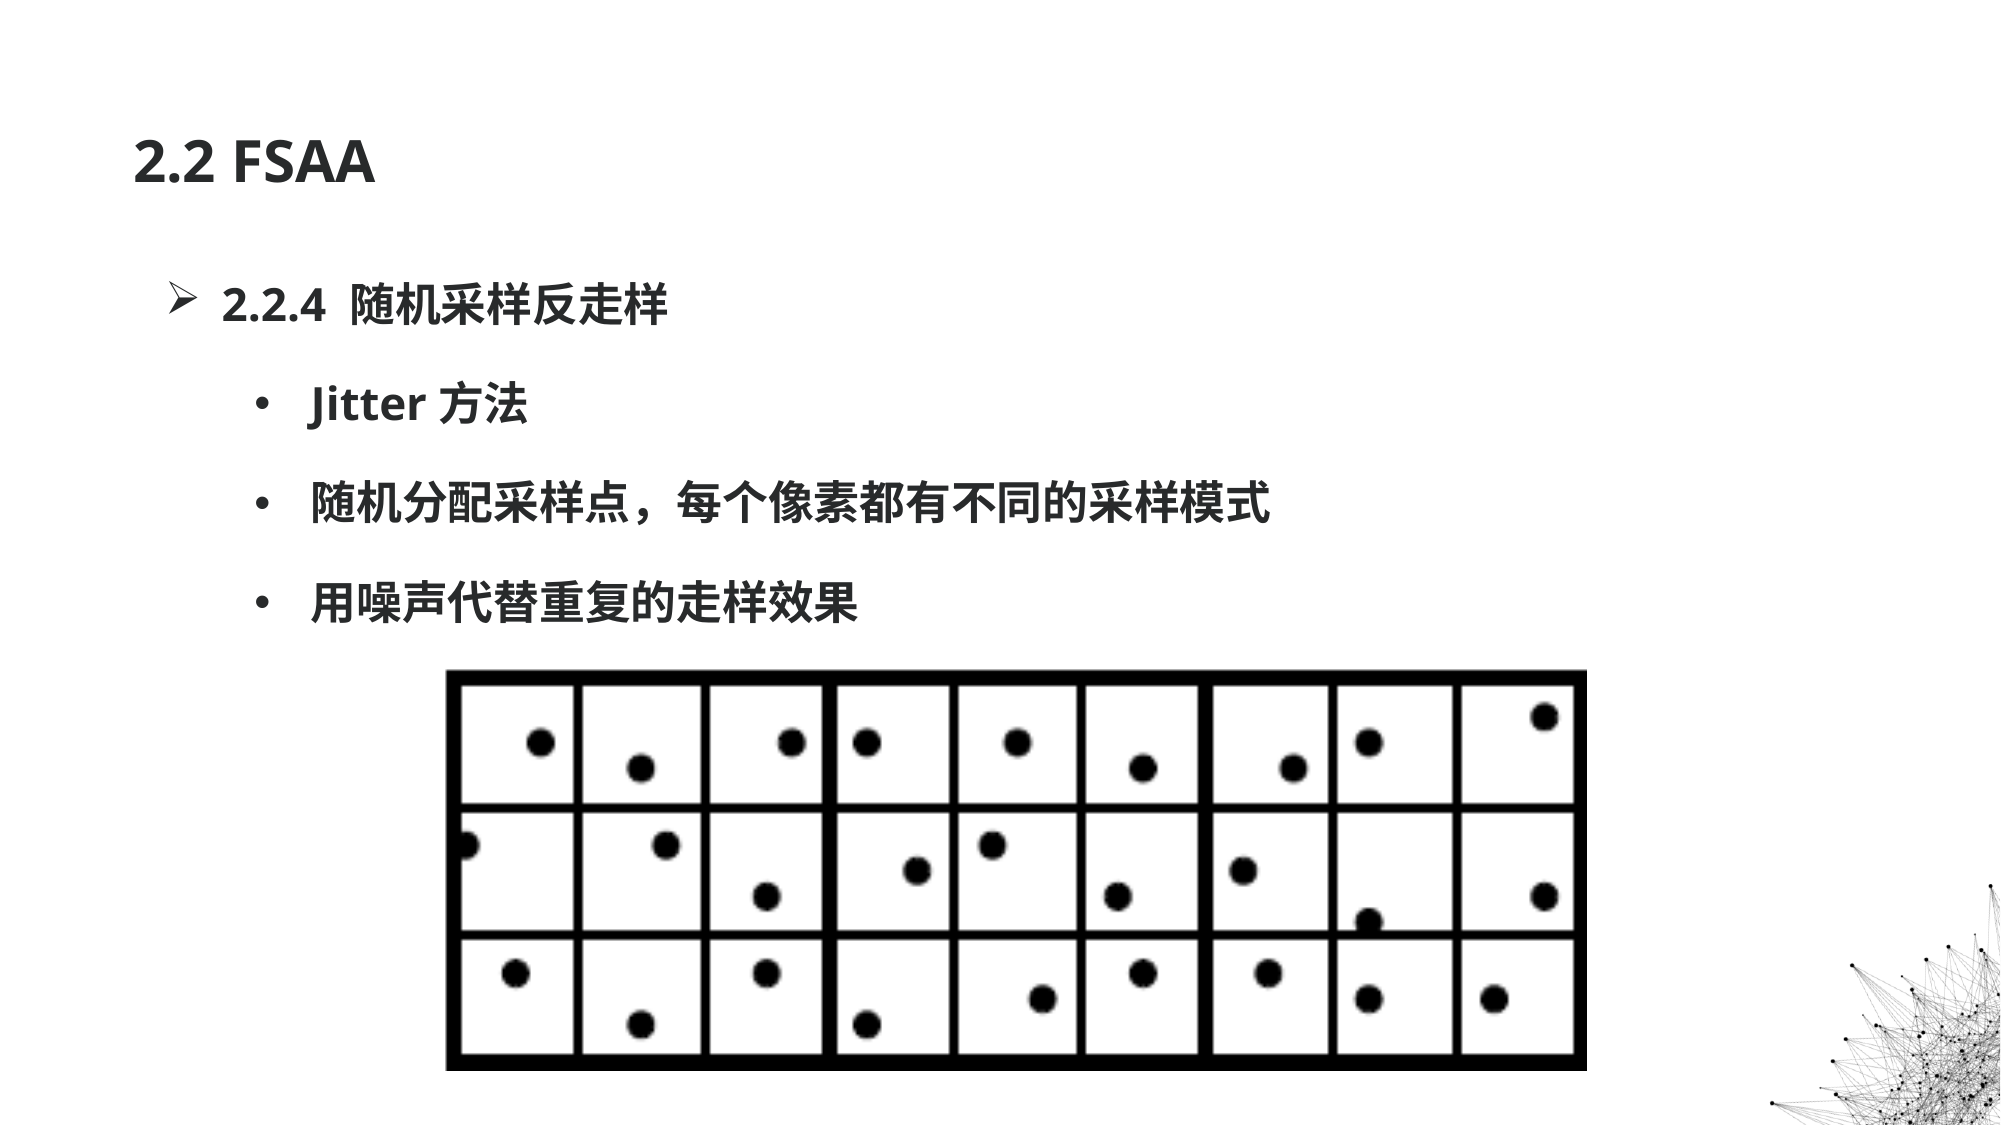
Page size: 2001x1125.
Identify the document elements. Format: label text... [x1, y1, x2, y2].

list 2.2.4 随机采样反走样 Jitter方法 随机分配采样点，每个像素都有不同的采样模式 用噪声代替重复的走样效果 [88, 254, 1970, 988]
picture [1697, 882, 2001, 1125]
title 2.2 FSAA [125, 54, 966, 273]
picture [444, 668, 1587, 1071]
